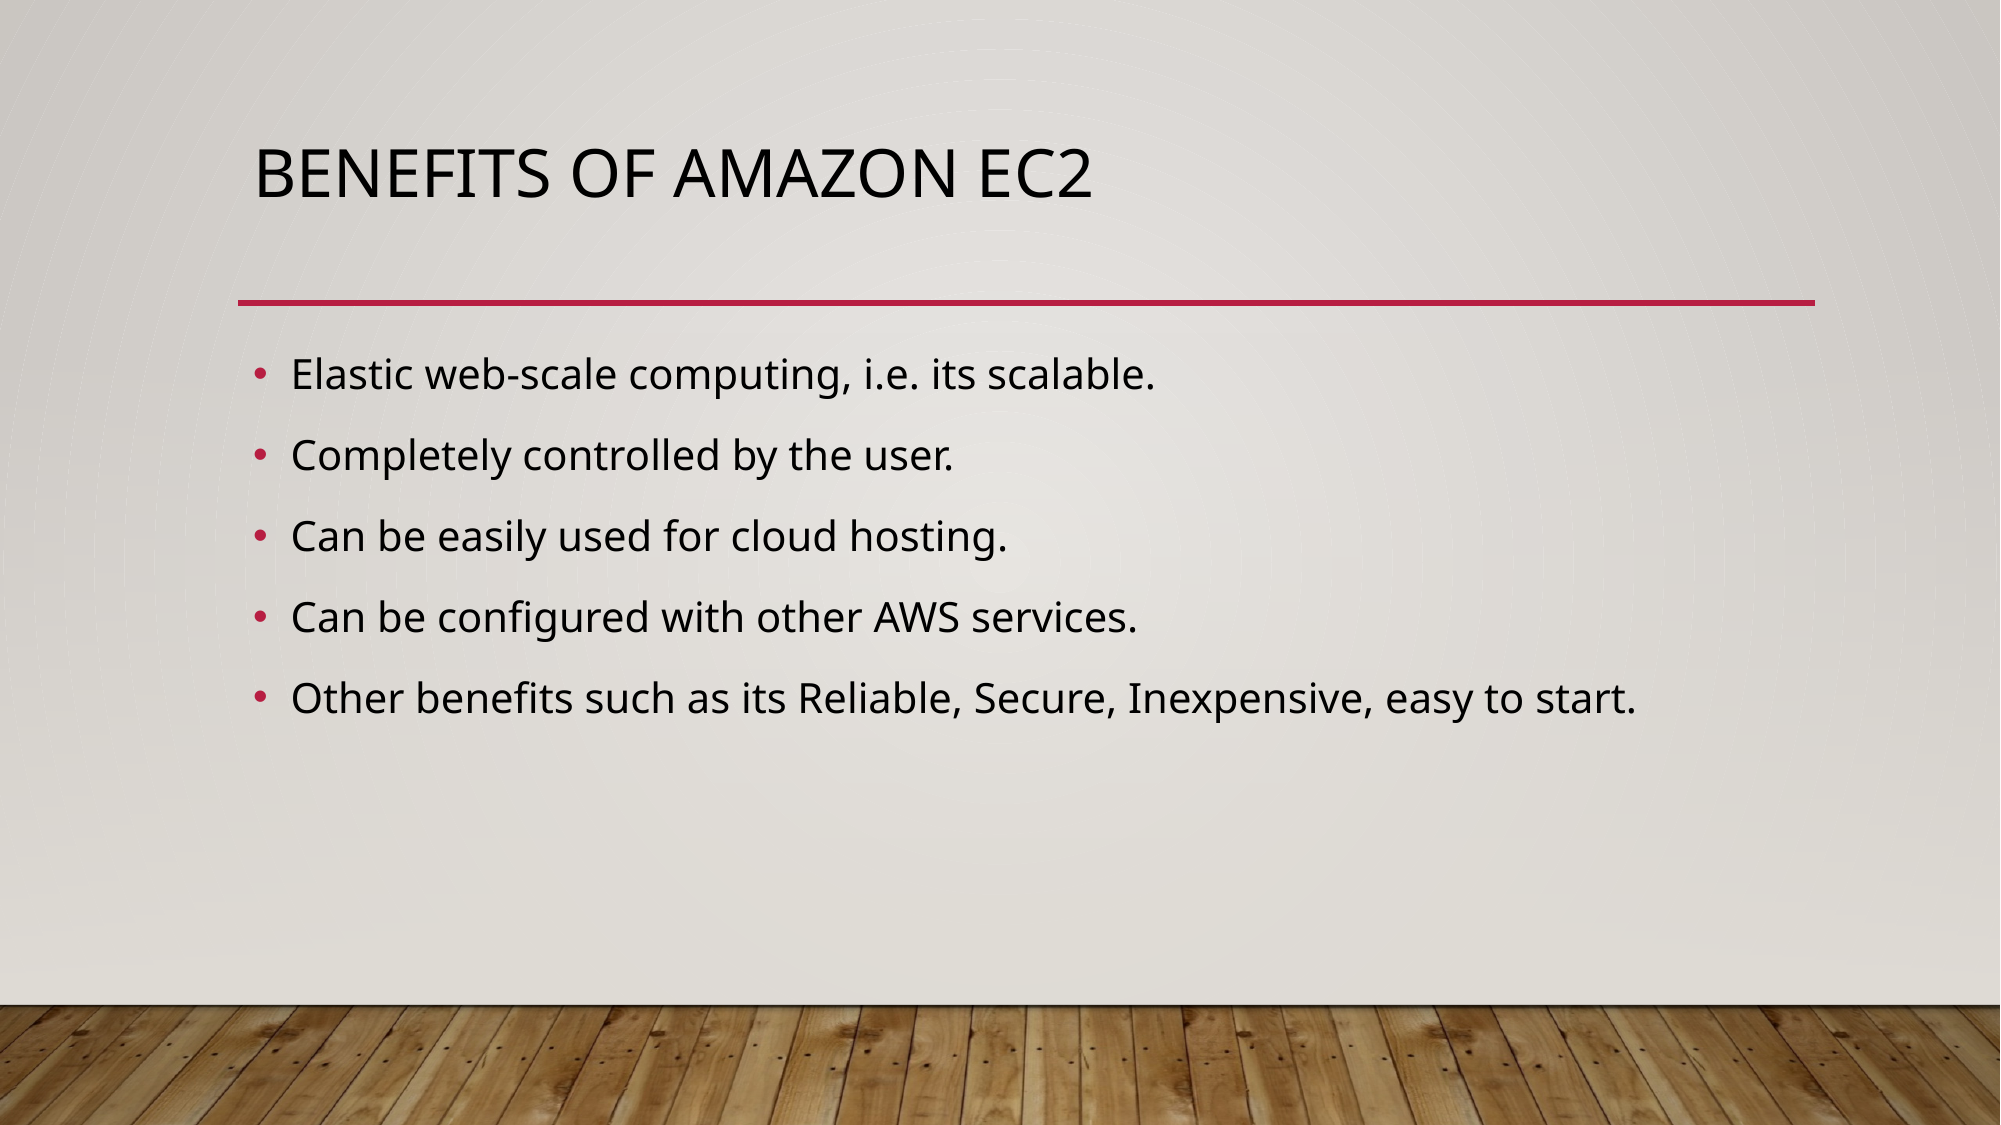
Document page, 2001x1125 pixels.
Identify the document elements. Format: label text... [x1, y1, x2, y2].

title Benefits of amazon ec2 [238, 131, 1814, 305]
picture [0, 1005, 2000, 1125]
list Elastic web-scale computing, i.e. its scalable. Completely controlled by the user. Can be easily used for cloud hosting. Can be configured with other AWS services. Other benefits such as its Reliable, Secure, Inexpensive, easy to start. [238, 330, 1814, 897]
